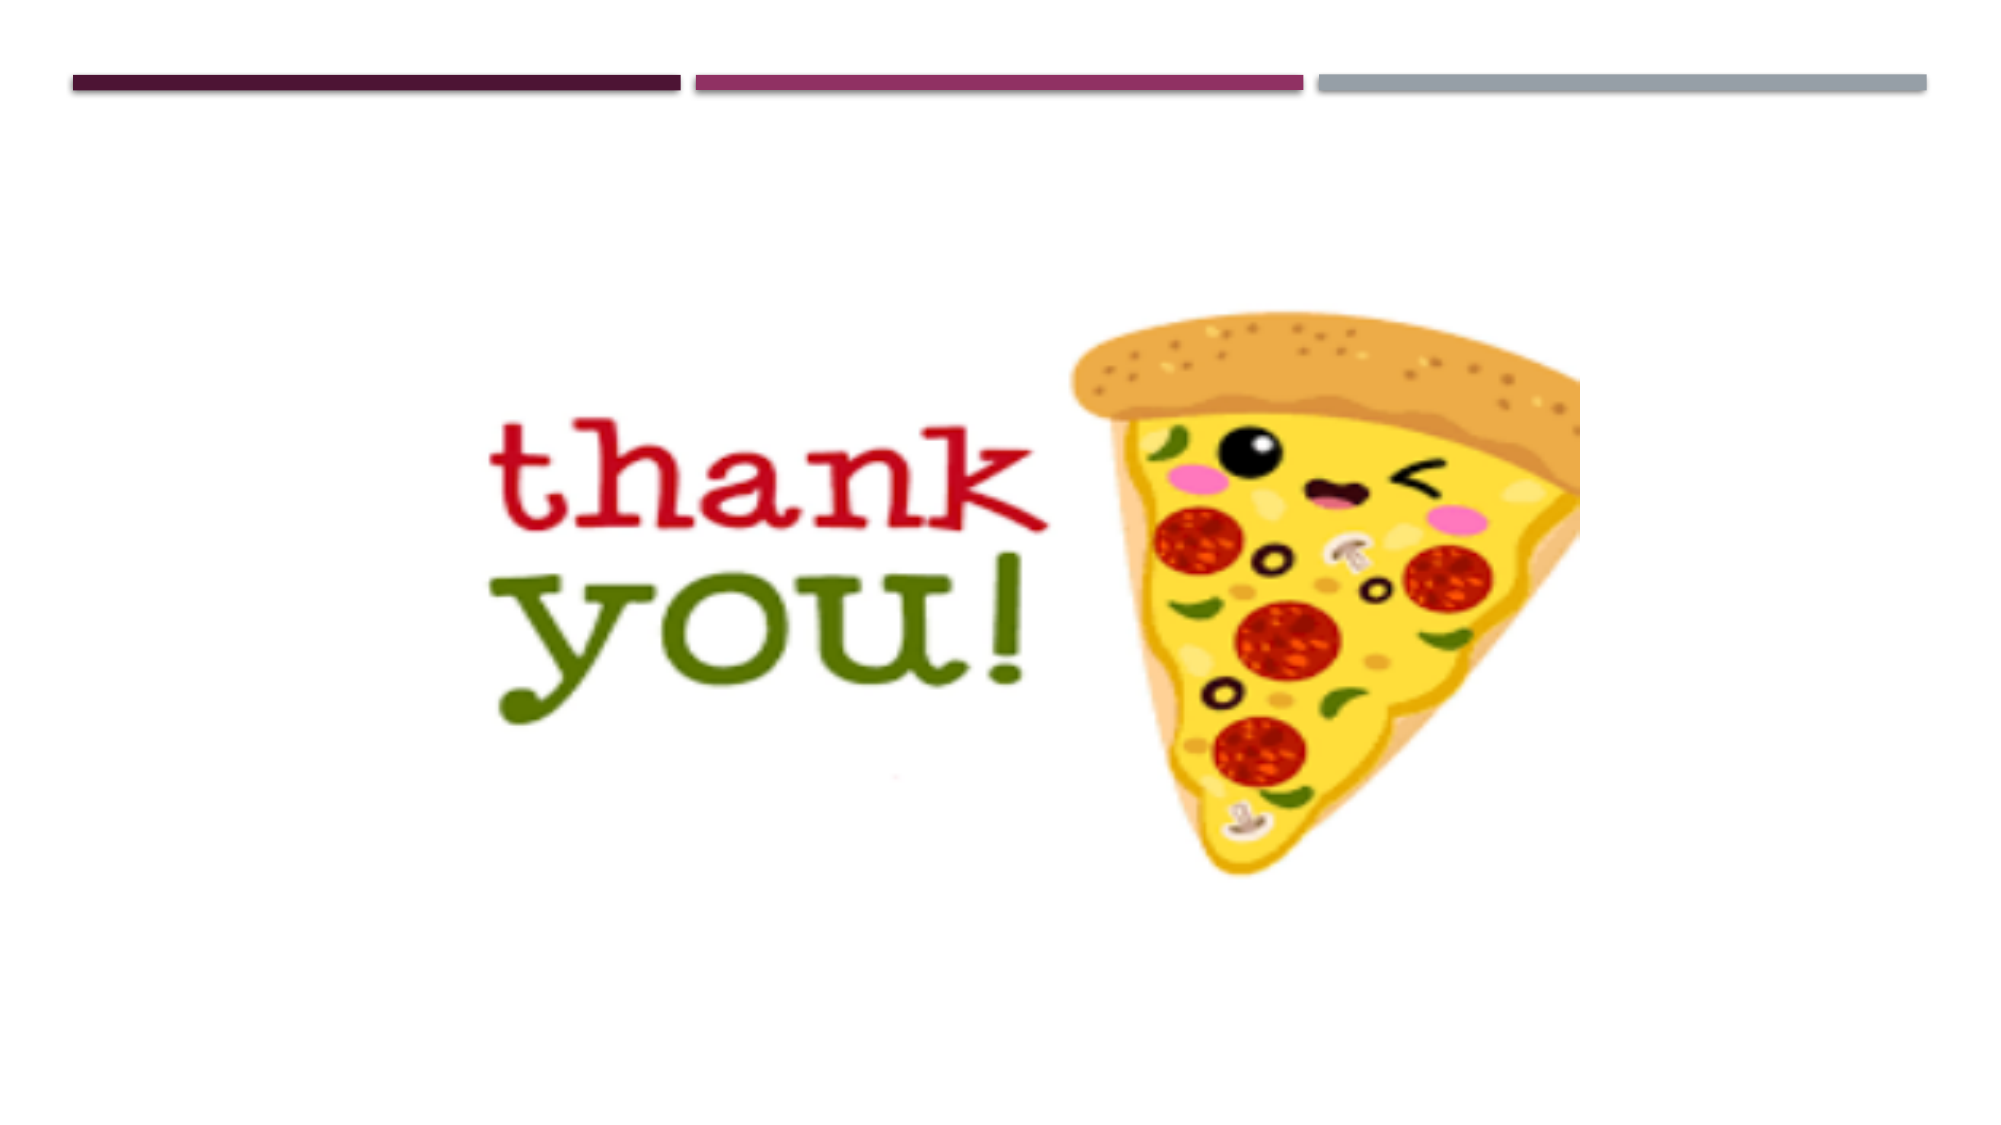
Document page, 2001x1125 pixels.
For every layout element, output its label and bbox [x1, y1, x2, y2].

picture [379, 245, 1581, 903]
